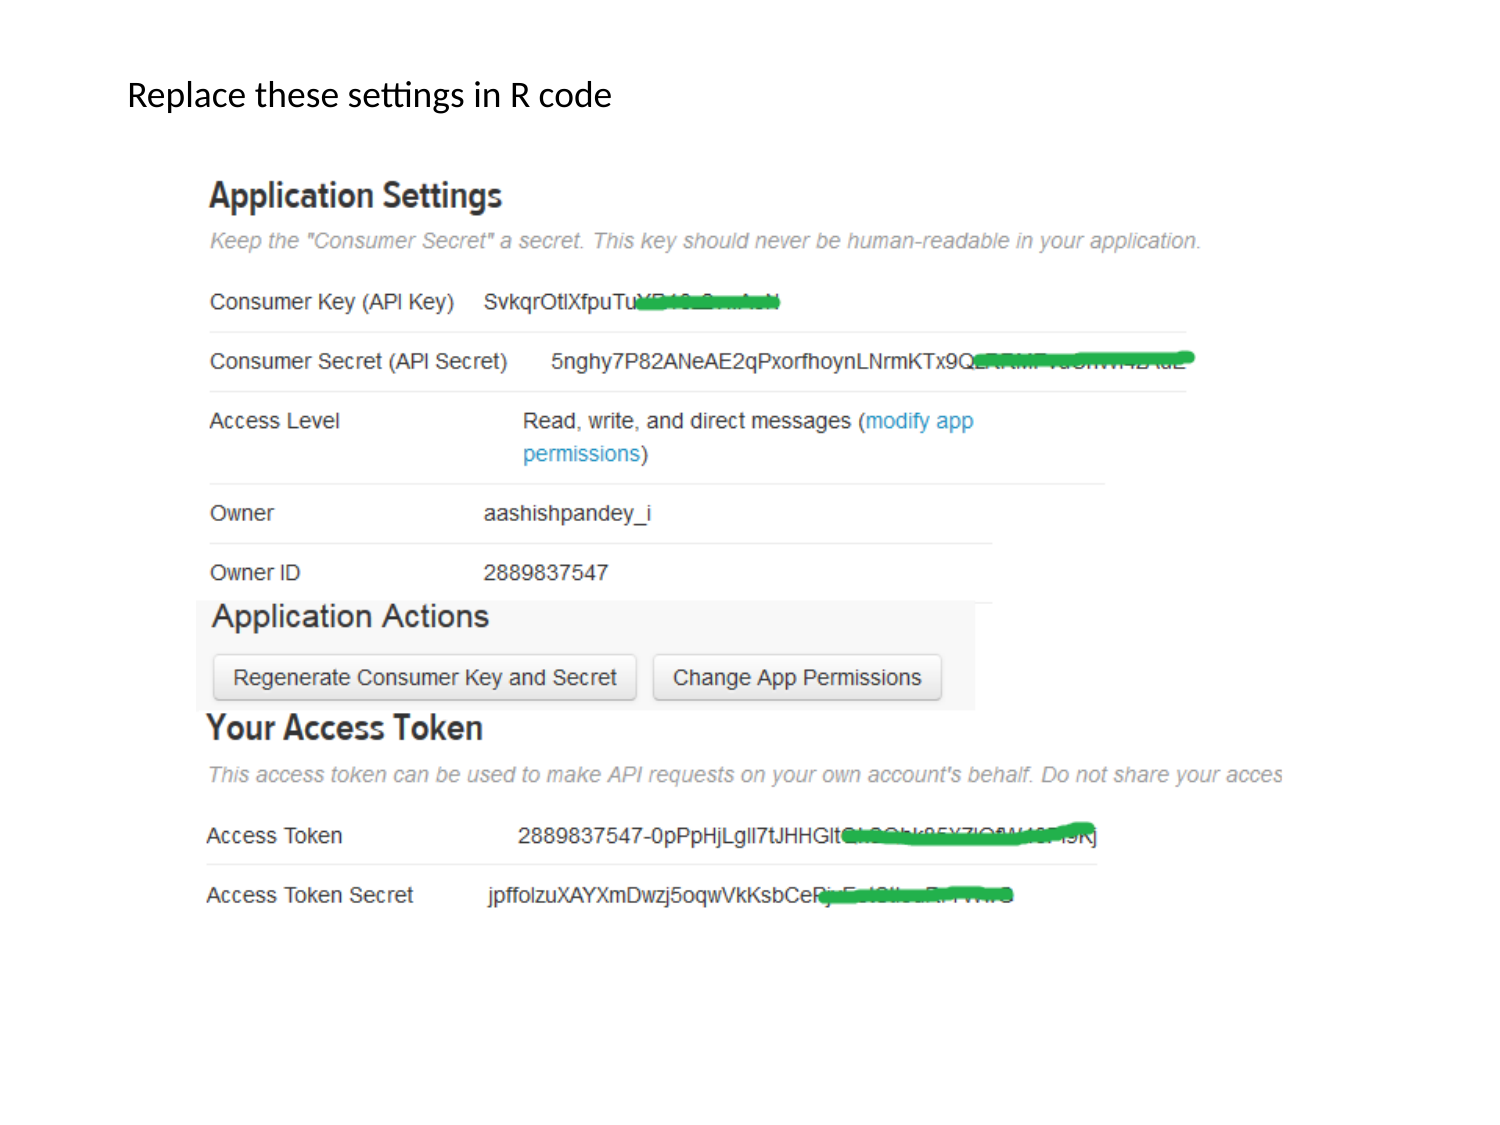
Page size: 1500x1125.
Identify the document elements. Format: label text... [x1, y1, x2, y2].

text_box Replace these settings in R code [112, 62, 1425, 123]
picture [196, 175, 1304, 950]
